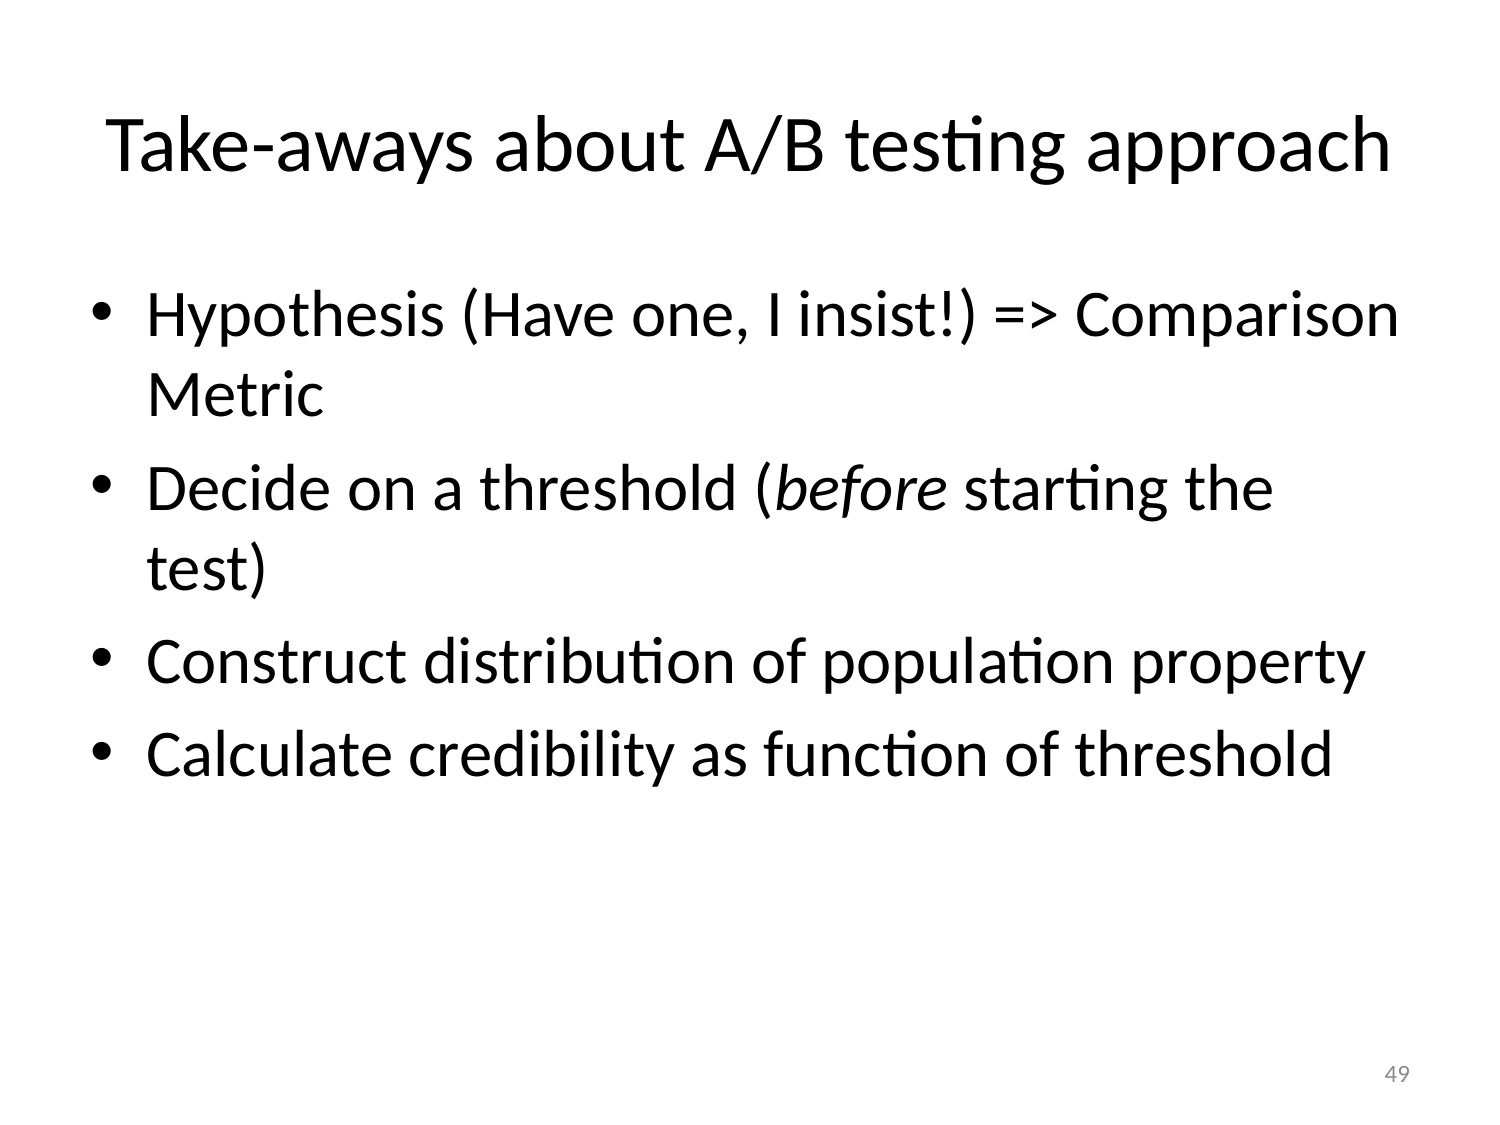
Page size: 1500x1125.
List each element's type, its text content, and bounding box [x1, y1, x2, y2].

slide_number 49 [1074, 1042, 1425, 1103]
list Hypothesis (Have one, I insist!) => Comparison Metric Decide on a threshold (before starting the test) Construct distribution of population property Calculate credibility as function of threshold [75, 262, 1425, 1005]
title Take-aways about A/B testing approach [75, 45, 1425, 233]
